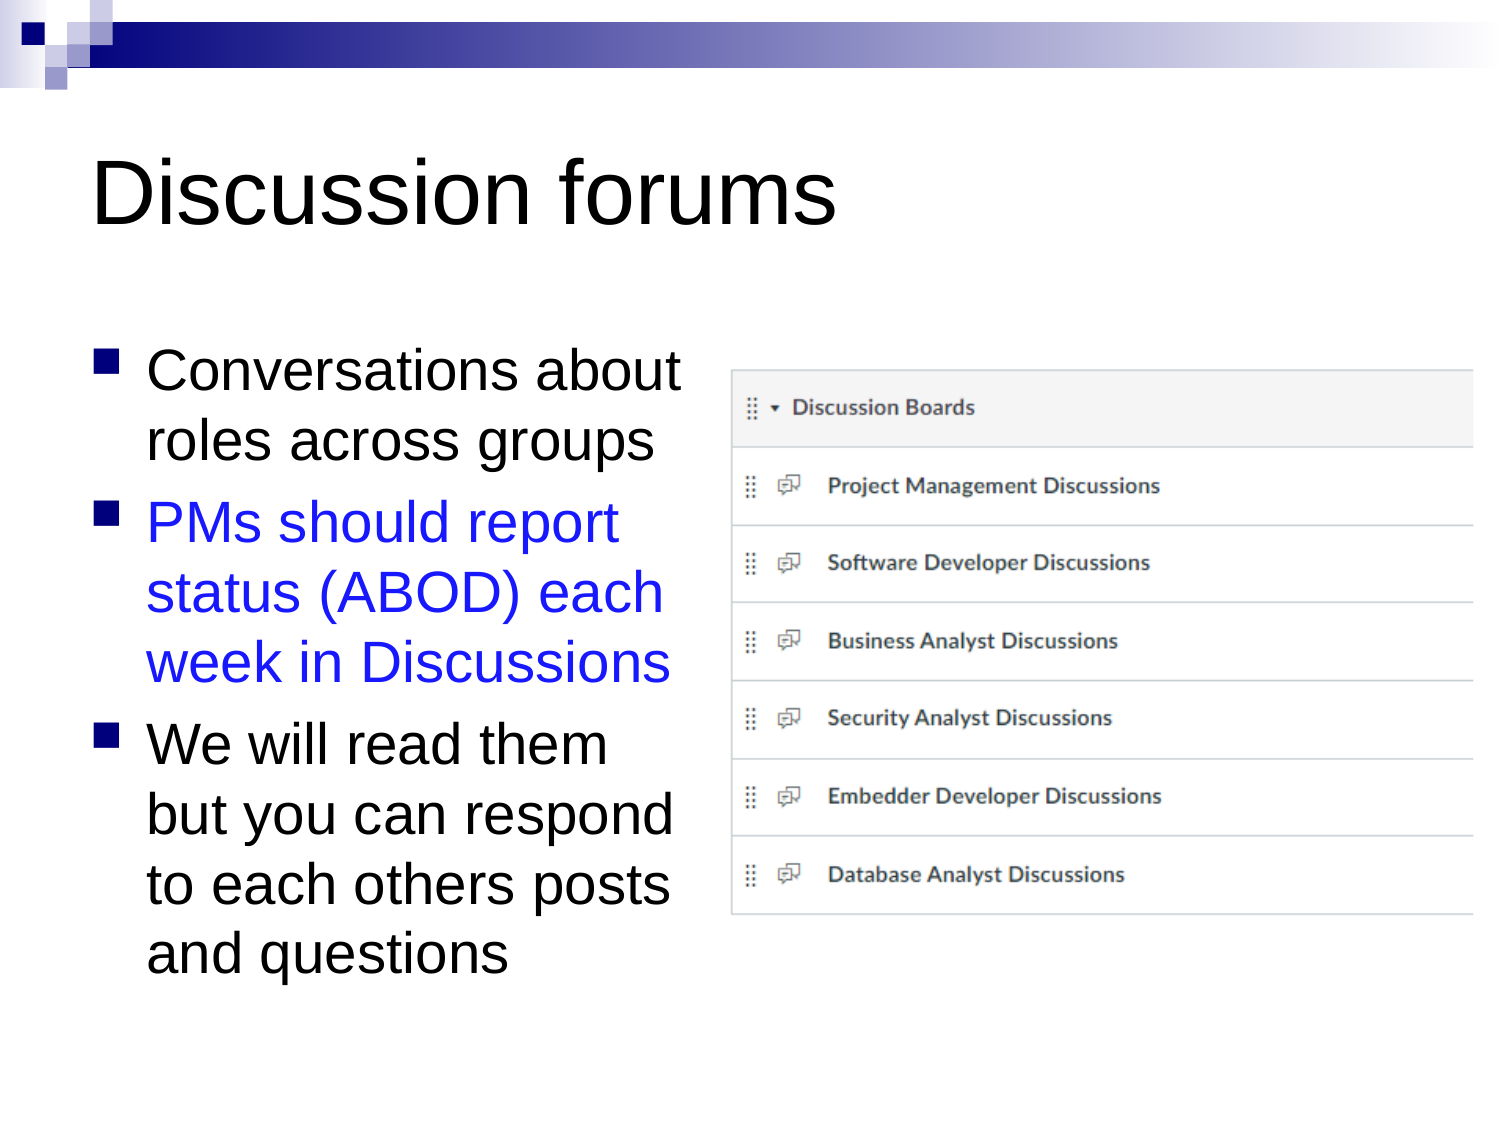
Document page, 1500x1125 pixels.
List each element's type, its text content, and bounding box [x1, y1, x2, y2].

title Discussion forums [75, 75, 1425, 300]
list Conversations about roles across groups PMs should report status (ABOD) each week in Discussions We will read them but you can respond to each others posts and questions [75, 324, 715, 1050]
picture [714, 354, 1474, 933]
